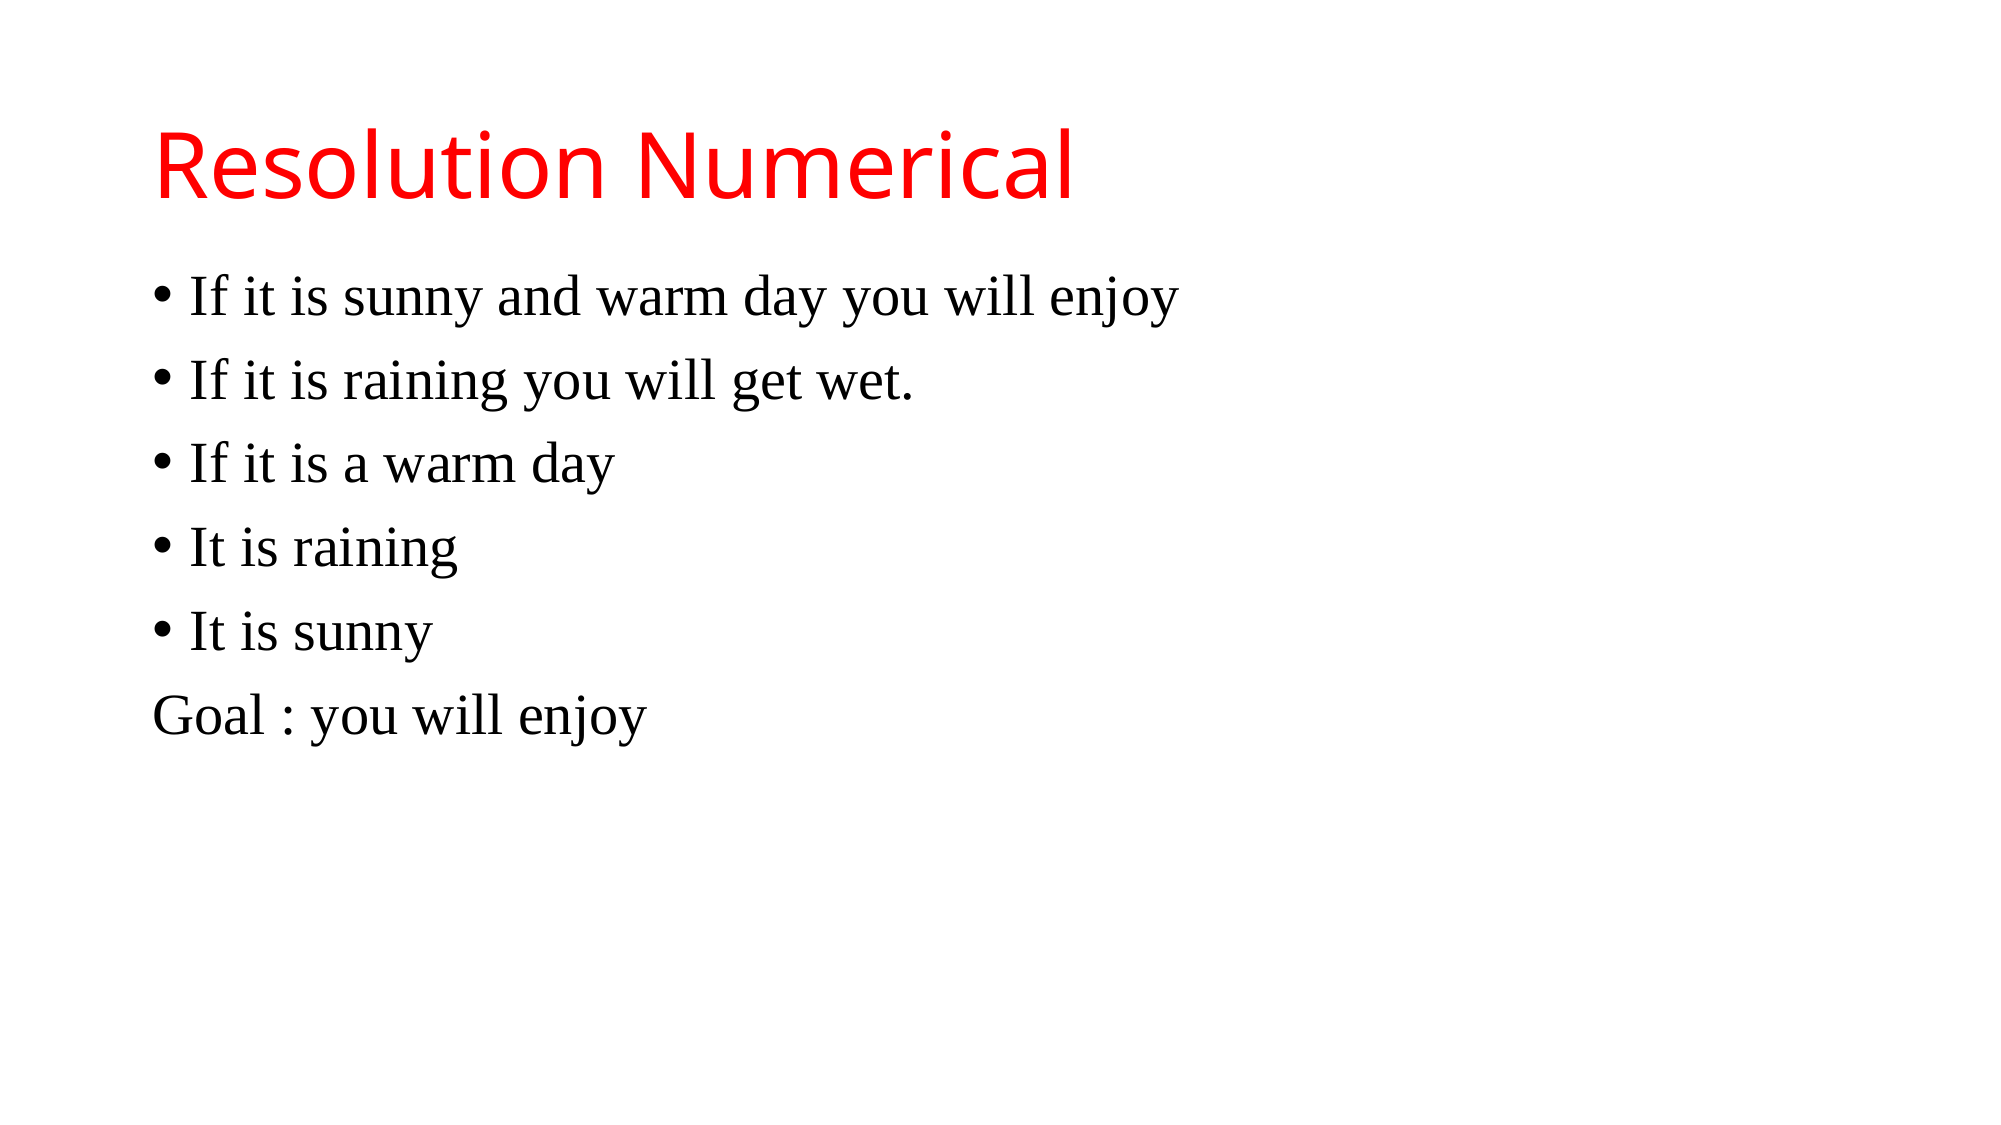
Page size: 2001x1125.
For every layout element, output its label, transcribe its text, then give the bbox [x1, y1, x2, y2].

title Resolution Numerical [137, 59, 1863, 257]
list If it is sunny and warm day you will enjoy If it is raining you will get wet. If it is a warm day It is raining It is sunny Goal : you will enjoy [137, 257, 1863, 1014]
